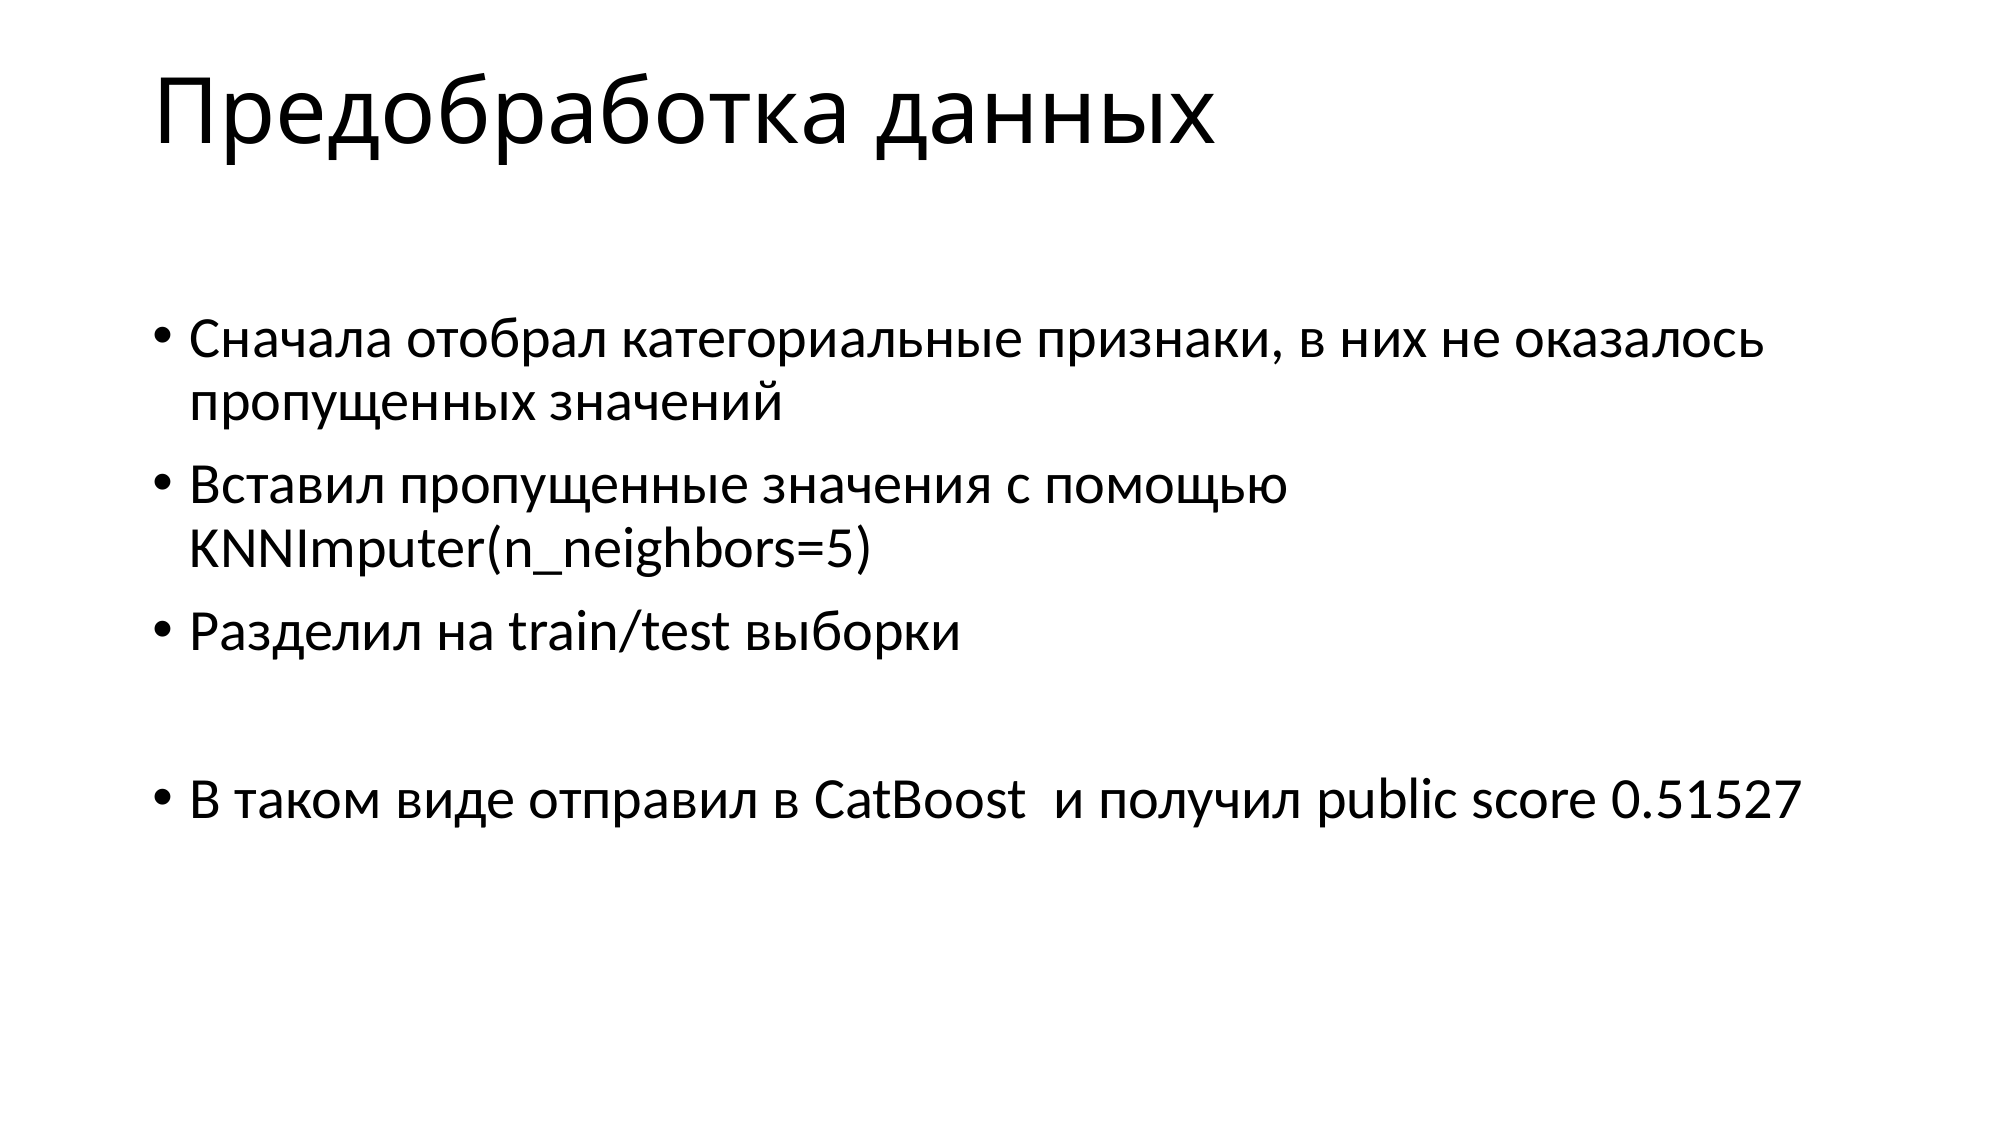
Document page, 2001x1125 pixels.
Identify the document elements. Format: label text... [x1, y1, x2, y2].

title Предобработка данных [137, 59, 1863, 278]
list Сначала отобрал категориальные признаки, в них не оказалось пропущенных значений Вставил пропущенные значения с помощью KNNImputer(n_neighbors=5) Разделил на train/test выборки В таком виде отправил в CatBoost и получил public score 0.51527 [137, 299, 1863, 1014]
